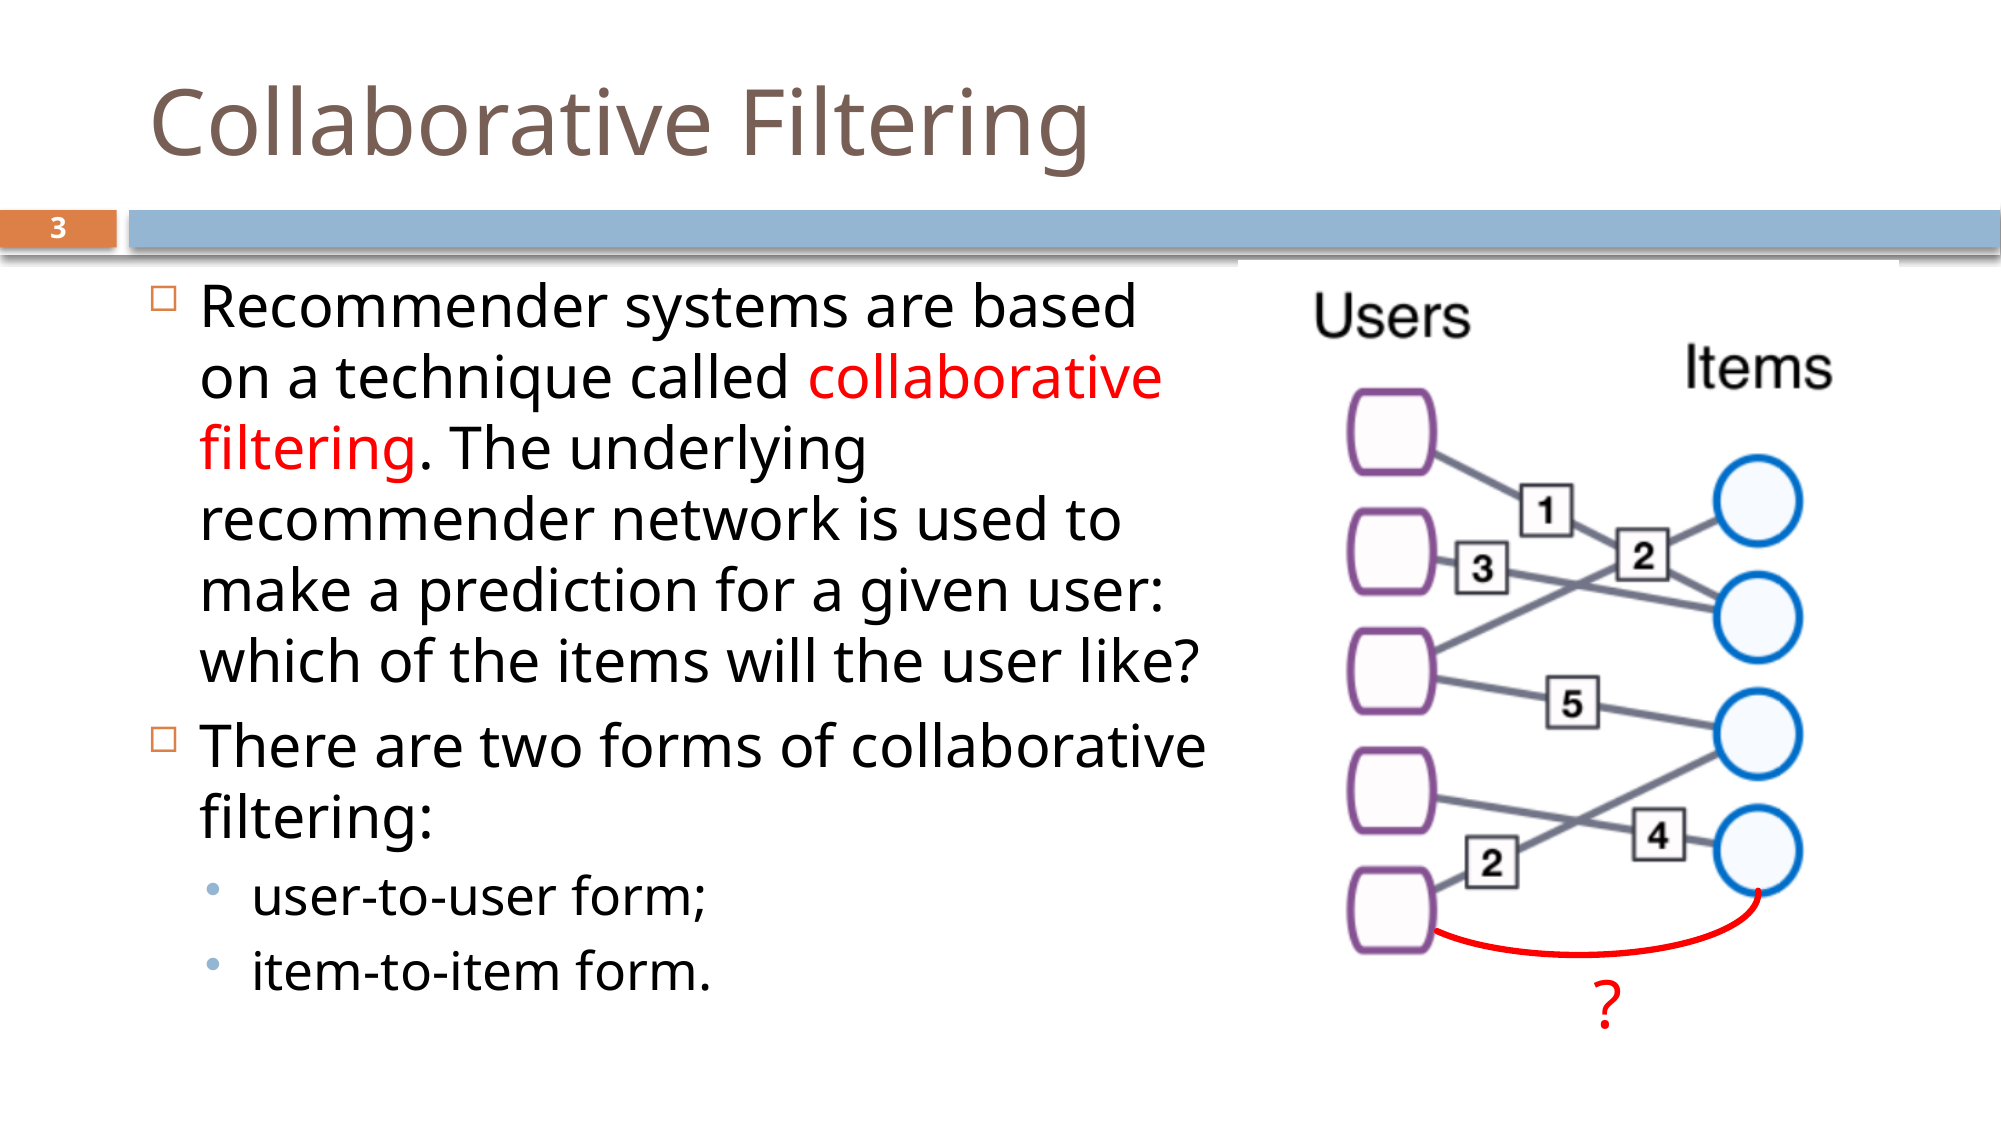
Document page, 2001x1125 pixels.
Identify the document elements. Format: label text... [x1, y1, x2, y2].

list Recommender systems are based on a technique called collaborative filtering. The underlying recommender network is used to make a prediction for a given user: which of the items will the user like? There are two forms of collaborative filtering: user-to-user form; item-to-item form. [133, 260, 1236, 1011]
title Collaborative Filtering [133, 37, 1917, 200]
slide_number 3 [0, 208, 117, 249]
text_box ? [1578, 1021, 1667, 1050]
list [1237, 260, 1899, 1011]
